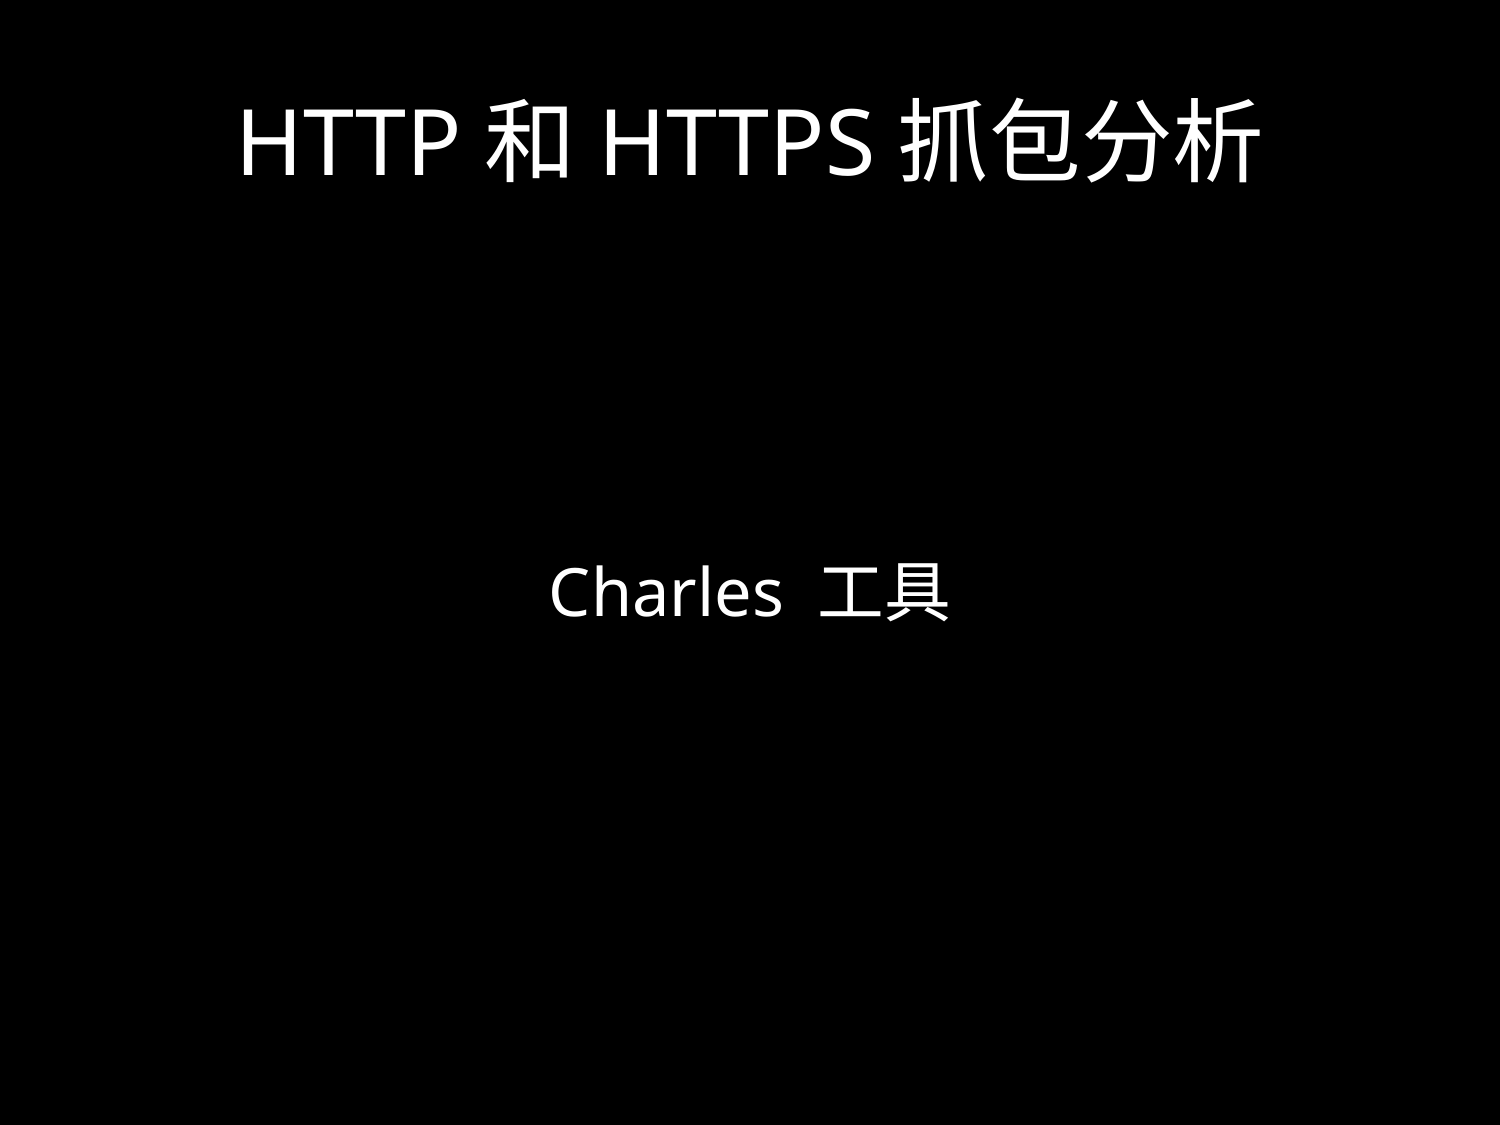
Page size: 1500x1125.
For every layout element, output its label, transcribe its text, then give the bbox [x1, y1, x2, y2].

title HTTP和HTTPS抓包分析 [75, 45, 1425, 233]
list Charles 工具 [75, 262, 1425, 1005]
